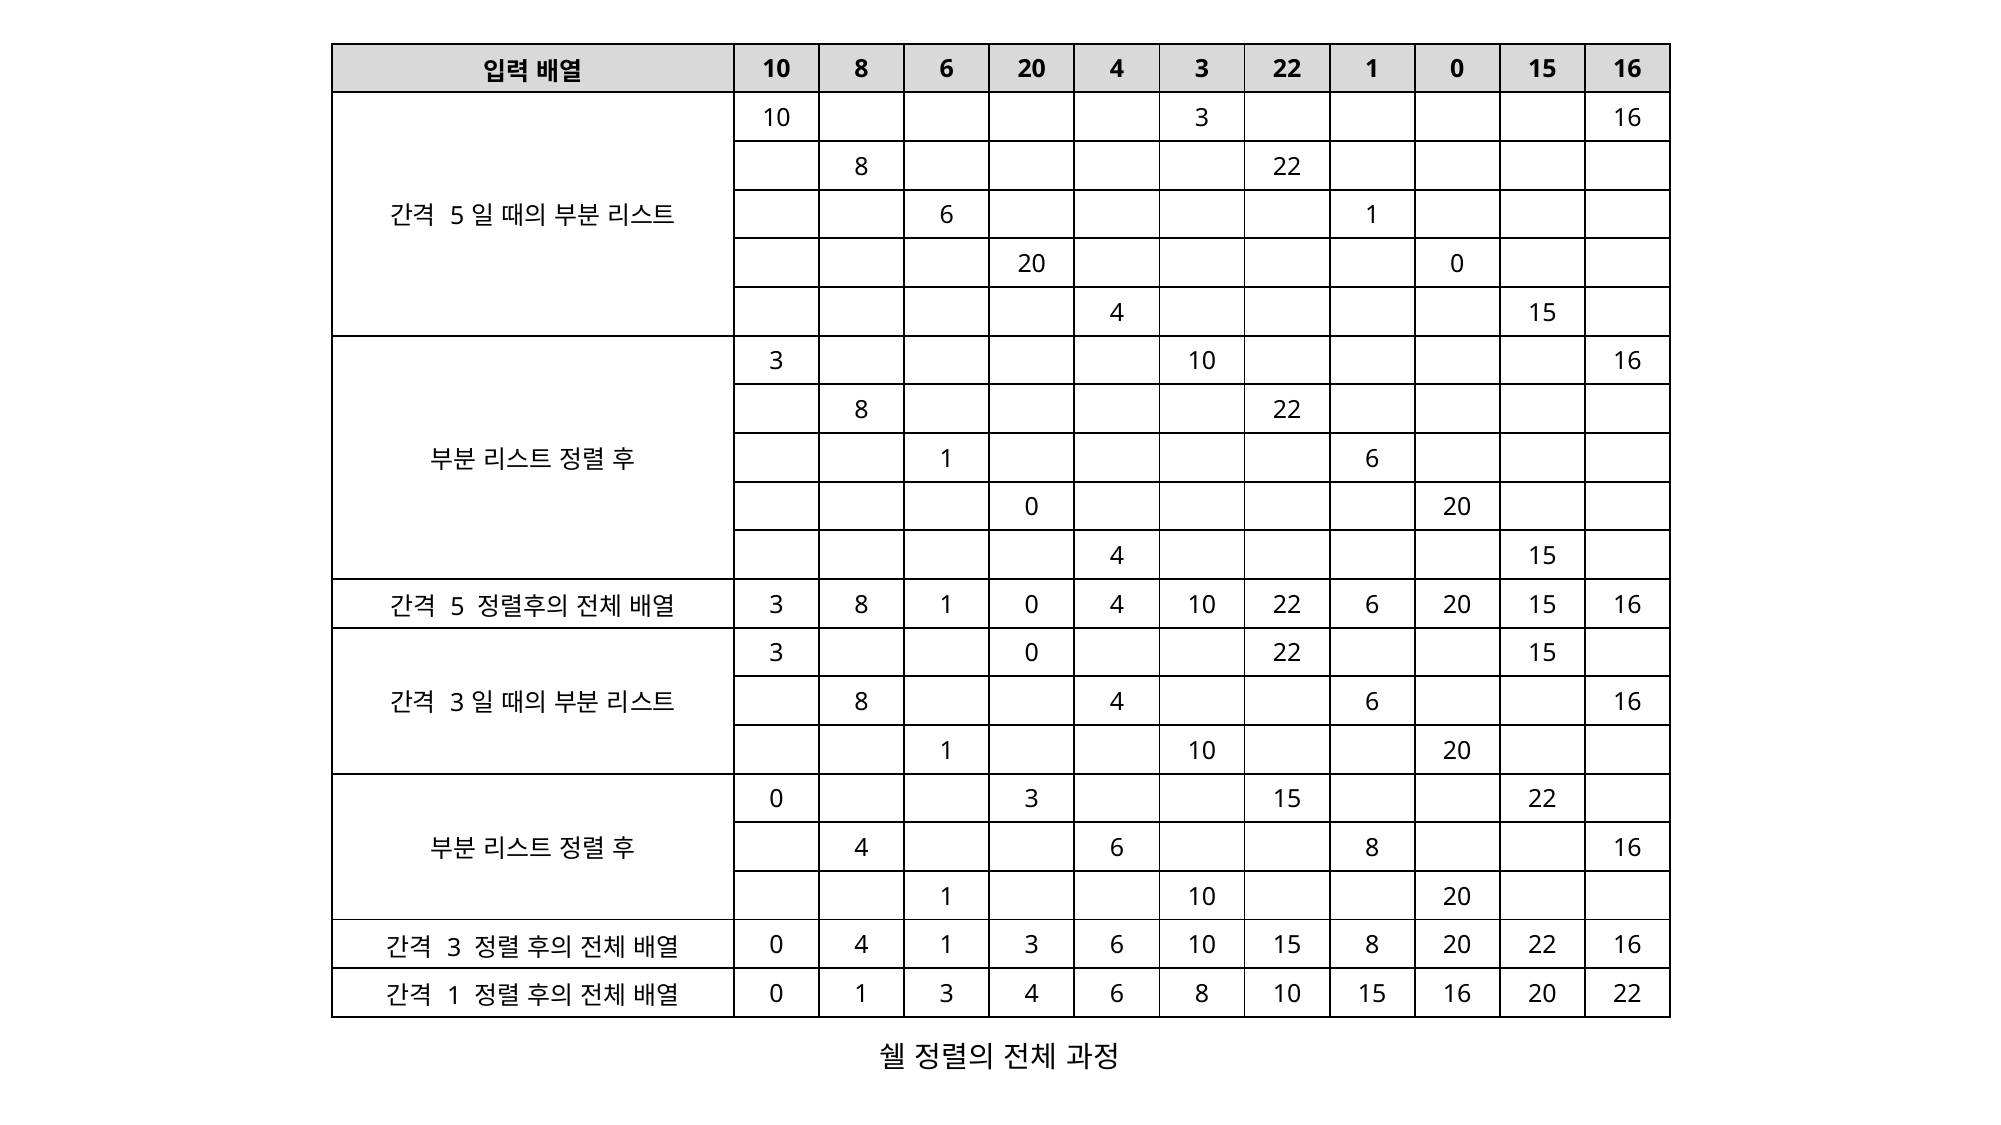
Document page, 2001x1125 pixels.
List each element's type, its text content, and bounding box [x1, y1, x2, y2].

table_cell [1160, 531, 1244, 578]
table_cell [735, 677, 818, 724]
table_cell 10 [1160, 580, 1244, 627]
table_cell [990, 872, 1073, 919]
table_cell 0 [735, 775, 818, 821]
table_cell [1586, 872, 1669, 919]
table_cell 3 [905, 969, 988, 1016]
table_cell [1501, 142, 1584, 189]
table_cell [1245, 337, 1329, 383]
table_cell [1075, 629, 1159, 675]
table_cell 4 [1075, 531, 1159, 578]
table_cell 간격 3일 때의 부분 리스트 [333, 629, 733, 773]
table_cell 4 [1075, 580, 1159, 627]
table_cell 0 [990, 629, 1073, 675]
table_cell 22 [1501, 775, 1584, 821]
table_cell [1586, 629, 1669, 675]
table_cell [905, 629, 988, 675]
table_cell [1501, 434, 1584, 481]
table_cell 3 [1160, 93, 1244, 140]
table_cell 22 [1245, 580, 1329, 627]
table_cell [1160, 483, 1244, 529]
table_cell [1416, 677, 1499, 724]
table_cell [820, 531, 903, 578]
table_cell [1501, 93, 1584, 140]
table_cell [1245, 93, 1329, 140]
table_cell 10 [735, 93, 818, 140]
table_cell 10 [1160, 337, 1244, 383]
table_cell [1160, 629, 1244, 675]
table_cell [1416, 434, 1499, 481]
table_cell [990, 677, 1073, 724]
table_cell 10 [1160, 872, 1244, 919]
table_cell [1331, 385, 1414, 432]
text_box 쉘 정렬의 전체 과정 [455, 1030, 1545, 1081]
table_cell [1075, 239, 1159, 286]
table_cell [820, 337, 903, 383]
table_cell [1586, 142, 1669, 189]
table_cell [1416, 142, 1499, 189]
table_cell [1501, 823, 1584, 870]
table_cell 15 [1501, 531, 1584, 578]
table_cell [990, 191, 1073, 237]
table_cell [735, 142, 818, 189]
table_cell 부분 리스트 정렬 후 [333, 337, 733, 578]
table_cell [1245, 872, 1329, 919]
table_cell [1160, 434, 1244, 481]
table_cell 3 [990, 775, 1073, 821]
table_cell [820, 93, 903, 140]
table_cell [1416, 775, 1499, 821]
table_cell 8 [820, 385, 903, 432]
table_cell [1416, 288, 1499, 335]
table_cell [820, 775, 903, 821]
table_cell 10 [1245, 969, 1329, 1016]
table_cell 간격 5 정렬후의 전체 배열 [333, 580, 733, 627]
table_cell [1586, 288, 1669, 335]
table_cell [1245, 239, 1329, 286]
table_cell [735, 288, 818, 335]
table_cell [1501, 239, 1584, 286]
table_cell [820, 483, 903, 529]
table_cell [1331, 142, 1414, 189]
table_cell 1 [905, 726, 988, 773]
table_cell [990, 337, 1073, 383]
table_header 15 [1501, 45, 1584, 91]
table_cell [1586, 385, 1669, 432]
table_cell 3 [735, 580, 818, 627]
table_cell 22 [1245, 385, 1329, 432]
table_cell [820, 726, 903, 773]
table_cell [1160, 191, 1244, 237]
table_cell [1501, 872, 1584, 919]
table_cell [1586, 483, 1669, 529]
table_cell [1245, 823, 1329, 870]
table_cell [1075, 483, 1159, 529]
table_cell 16 [1586, 93, 1669, 140]
table_cell [1245, 434, 1329, 481]
table_cell 20 [1416, 483, 1499, 529]
table_cell [905, 775, 988, 821]
table_cell 16 [1416, 969, 1499, 1016]
table_cell [1501, 385, 1584, 432]
table_cell 1 [1331, 191, 1414, 237]
table_cell 8 [820, 677, 903, 724]
table_cell [990, 823, 1073, 870]
table_cell [1245, 483, 1329, 529]
table_cell 6 [1331, 580, 1414, 627]
table_cell [1160, 288, 1244, 335]
table_cell [905, 385, 988, 432]
table_cell [1586, 239, 1669, 286]
table_cell 4 [990, 969, 1073, 1016]
table_cell 6 [905, 191, 988, 237]
table_cell 15 [1501, 580, 1584, 627]
table_cell [1331, 629, 1414, 675]
table_cell [1416, 823, 1499, 870]
table_cell 6 [1075, 823, 1159, 870]
table_cell [1160, 239, 1244, 286]
table_cell [1075, 726, 1159, 773]
table_cell [1075, 385, 1159, 432]
table_cell [1331, 93, 1414, 140]
table_cell 16 [1586, 580, 1669, 627]
table_cell [1160, 823, 1244, 870]
table_cell [1416, 385, 1499, 432]
table_cell 4 [1075, 288, 1159, 335]
table_cell [1331, 239, 1414, 286]
table_cell [820, 434, 903, 481]
table_cell [990, 434, 1073, 481]
table_cell [735, 385, 818, 432]
table_cell [1245, 531, 1329, 578]
table_cell 20 [1416, 580, 1499, 627]
table_cell 15 [1331, 969, 1414, 1016]
table_cell [1586, 531, 1669, 578]
table_header 22 [1245, 45, 1329, 91]
table_cell [1160, 677, 1244, 724]
table_cell [905, 677, 988, 724]
table_cell [1245, 726, 1329, 773]
table_cell [735, 726, 818, 773]
table_cell 4 [820, 823, 903, 870]
table_cell [1075, 775, 1159, 821]
table_cell [1331, 531, 1414, 578]
table_cell 6 [1075, 969, 1159, 1016]
table_cell 0 [990, 580, 1073, 627]
table_cell [990, 726, 1073, 773]
table_cell 간격 1 정렬 후의 전체 배열 [333, 969, 733, 1016]
table_cell 10 [1160, 920, 1244, 967]
table_cell [1075, 93, 1159, 140]
table_cell 0 [990, 483, 1073, 529]
table_cell 0 [735, 920, 818, 967]
table_cell 20 [1416, 872, 1499, 919]
table_cell [1245, 677, 1329, 724]
table_cell [735, 434, 818, 481]
table_cell 1 [820, 969, 903, 1016]
table_cell [1416, 629, 1499, 675]
table_cell [905, 142, 988, 189]
table_cell 1 [905, 872, 988, 919]
table_cell [820, 239, 903, 286]
table_cell 8 [1331, 920, 1414, 967]
table_cell 20 [1416, 920, 1499, 967]
table_cell [1331, 337, 1414, 383]
table_cell [990, 142, 1073, 189]
table_cell 6 [1331, 434, 1414, 481]
table_cell 0 [735, 969, 818, 1016]
table_cell [1331, 775, 1414, 821]
table_header 10 [735, 45, 818, 91]
table_cell [1501, 191, 1584, 237]
table_cell 1 [905, 580, 988, 627]
table_cell [1160, 142, 1244, 189]
table_cell 8 [820, 142, 903, 189]
table_cell [905, 239, 988, 286]
table_cell [1416, 337, 1499, 383]
table_cell 6 [1075, 920, 1159, 967]
table_cell [1586, 726, 1669, 773]
table_cell [1586, 434, 1669, 481]
table_cell [1501, 677, 1584, 724]
table_cell 0 [1416, 239, 1499, 286]
table_cell 3 [735, 629, 818, 675]
table_cell [820, 288, 903, 335]
table_cell 16 [1586, 677, 1669, 724]
table_cell [1075, 872, 1159, 919]
table_header 3 [1160, 45, 1244, 91]
table_header 20 [990, 45, 1073, 91]
table_cell [1160, 385, 1244, 432]
table_cell [990, 531, 1073, 578]
table_header 4 [1075, 45, 1159, 91]
table_header 입력 배열 [333, 45, 733, 91]
table_cell 1 [905, 920, 988, 967]
table_cell [735, 239, 818, 286]
table_cell [1331, 483, 1414, 529]
table_cell [905, 337, 988, 383]
table_cell [1331, 872, 1414, 919]
table_cell [1245, 288, 1329, 335]
table_cell [735, 531, 818, 578]
table_cell 4 [1075, 677, 1159, 724]
table_header 16 [1586, 45, 1669, 91]
table_cell [1416, 191, 1499, 237]
table_cell 간격 3 정렬 후의 전체 배열 [333, 920, 733, 967]
table_cell [1245, 191, 1329, 237]
table_header 8 [820, 45, 903, 91]
table_header 6 [905, 45, 988, 91]
table_cell 16 [1586, 337, 1669, 383]
table_cell [905, 93, 988, 140]
table_cell 4 [820, 920, 903, 967]
table_cell [1075, 191, 1159, 237]
table_cell [1331, 288, 1414, 335]
table_cell [735, 483, 818, 529]
table_cell [1075, 434, 1159, 481]
table_cell 8 [1160, 969, 1244, 1016]
table_header 1 [1331, 45, 1414, 91]
table_cell 16 [1586, 823, 1669, 870]
table_cell 16 [1586, 920, 1669, 967]
table_cell 15 [1245, 775, 1329, 821]
table_cell [735, 872, 818, 919]
table_cell 15 [1245, 920, 1329, 967]
table_cell [1331, 726, 1414, 773]
table_cell [990, 93, 1073, 140]
table_cell 22 [1586, 969, 1669, 1016]
table_cell 20 [1501, 969, 1584, 1016]
table_cell 20 [990, 239, 1073, 286]
table_cell 10 [1160, 726, 1244, 773]
table_cell [905, 483, 988, 529]
table_cell 22 [1245, 629, 1329, 675]
table_cell [905, 531, 988, 578]
table_cell [1501, 337, 1584, 383]
table_cell [990, 288, 1073, 335]
table_cell [1586, 775, 1669, 821]
table_cell [990, 385, 1073, 432]
table_cell [1416, 531, 1499, 578]
table_cell 1 [905, 434, 988, 481]
table_cell [1075, 337, 1159, 383]
table_cell [1160, 775, 1244, 821]
table_cell 부분 리스트 정렬 후 [333, 775, 733, 919]
table_cell [1075, 142, 1159, 189]
table_header 0 [1416, 45, 1499, 91]
table_cell [905, 288, 988, 335]
table_cell [1586, 191, 1669, 237]
table_cell 22 [1245, 142, 1329, 189]
table_cell 3 [990, 920, 1073, 967]
table_cell 8 [1331, 823, 1414, 870]
table_cell [735, 191, 818, 237]
table_cell 간격 5일 때의 부분 리스트 [333, 93, 733, 335]
table_cell 15 [1501, 288, 1584, 335]
table_cell 15 [1501, 629, 1584, 675]
table_cell [820, 629, 903, 675]
table_cell [820, 191, 903, 237]
table_cell [1501, 726, 1584, 773]
table_cell 8 [820, 580, 903, 627]
table_cell [735, 823, 818, 870]
table_cell [1416, 93, 1499, 140]
table_cell 3 [735, 337, 818, 383]
table_cell 6 [1331, 677, 1414, 724]
table_cell [1501, 483, 1584, 529]
table_cell [905, 823, 988, 870]
table_cell [820, 872, 903, 919]
table_cell 22 [1501, 920, 1584, 967]
table_cell 20 [1416, 726, 1499, 773]
